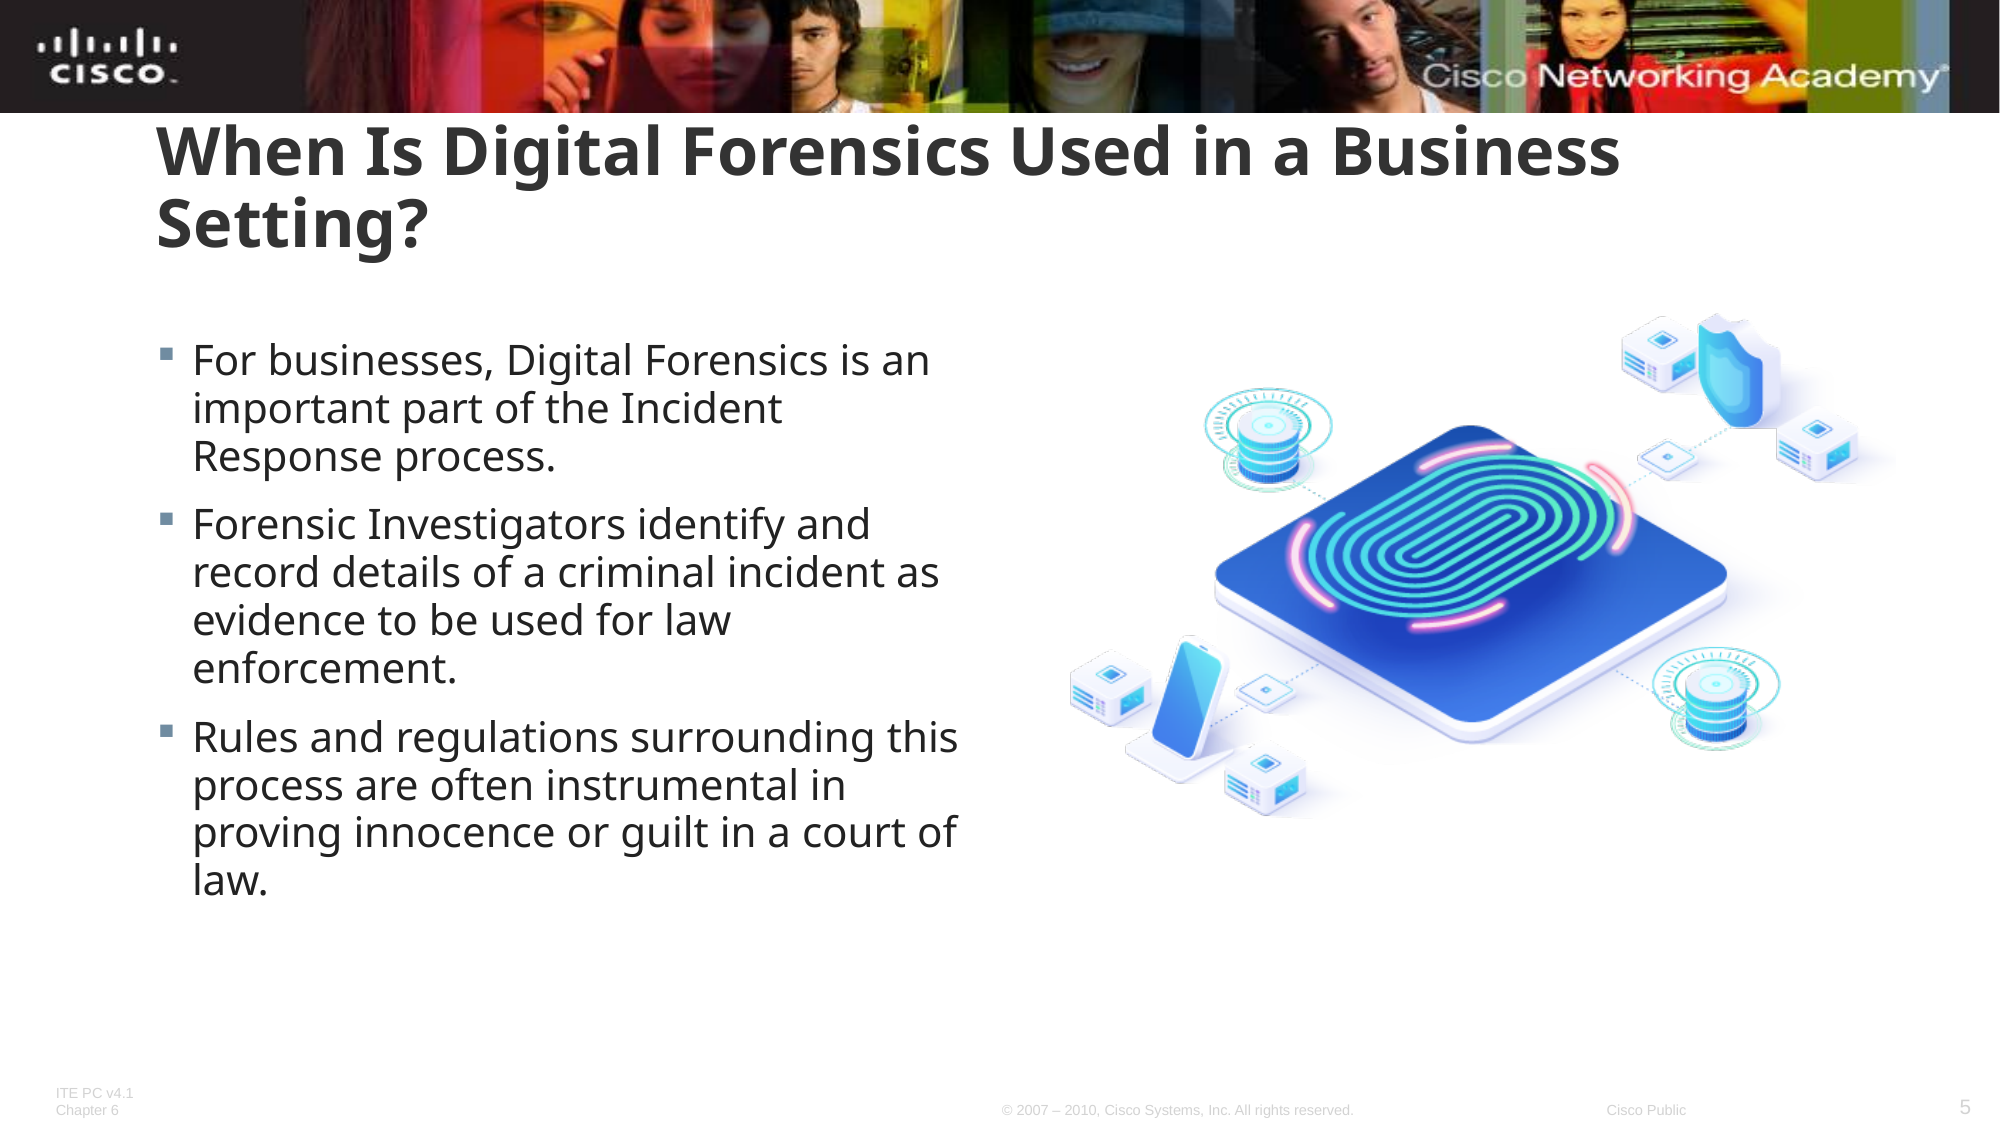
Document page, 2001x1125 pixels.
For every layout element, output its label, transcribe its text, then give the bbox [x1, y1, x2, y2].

title When Is Digital Forensics Used in a Business Setting? [143, 130, 1925, 269]
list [1045, 281, 1896, 844]
picture [0, 0, 2000, 113]
list For businesses, Digital Forensics is an important part of the Incident Response process. Forensic Investigators identify and record details of a criminal incident as evidence to be used for law enforcement. Rules and regulations surrounding this process are often instrumental in proving innocence or guilt in a court of law. [143, 330, 996, 917]
